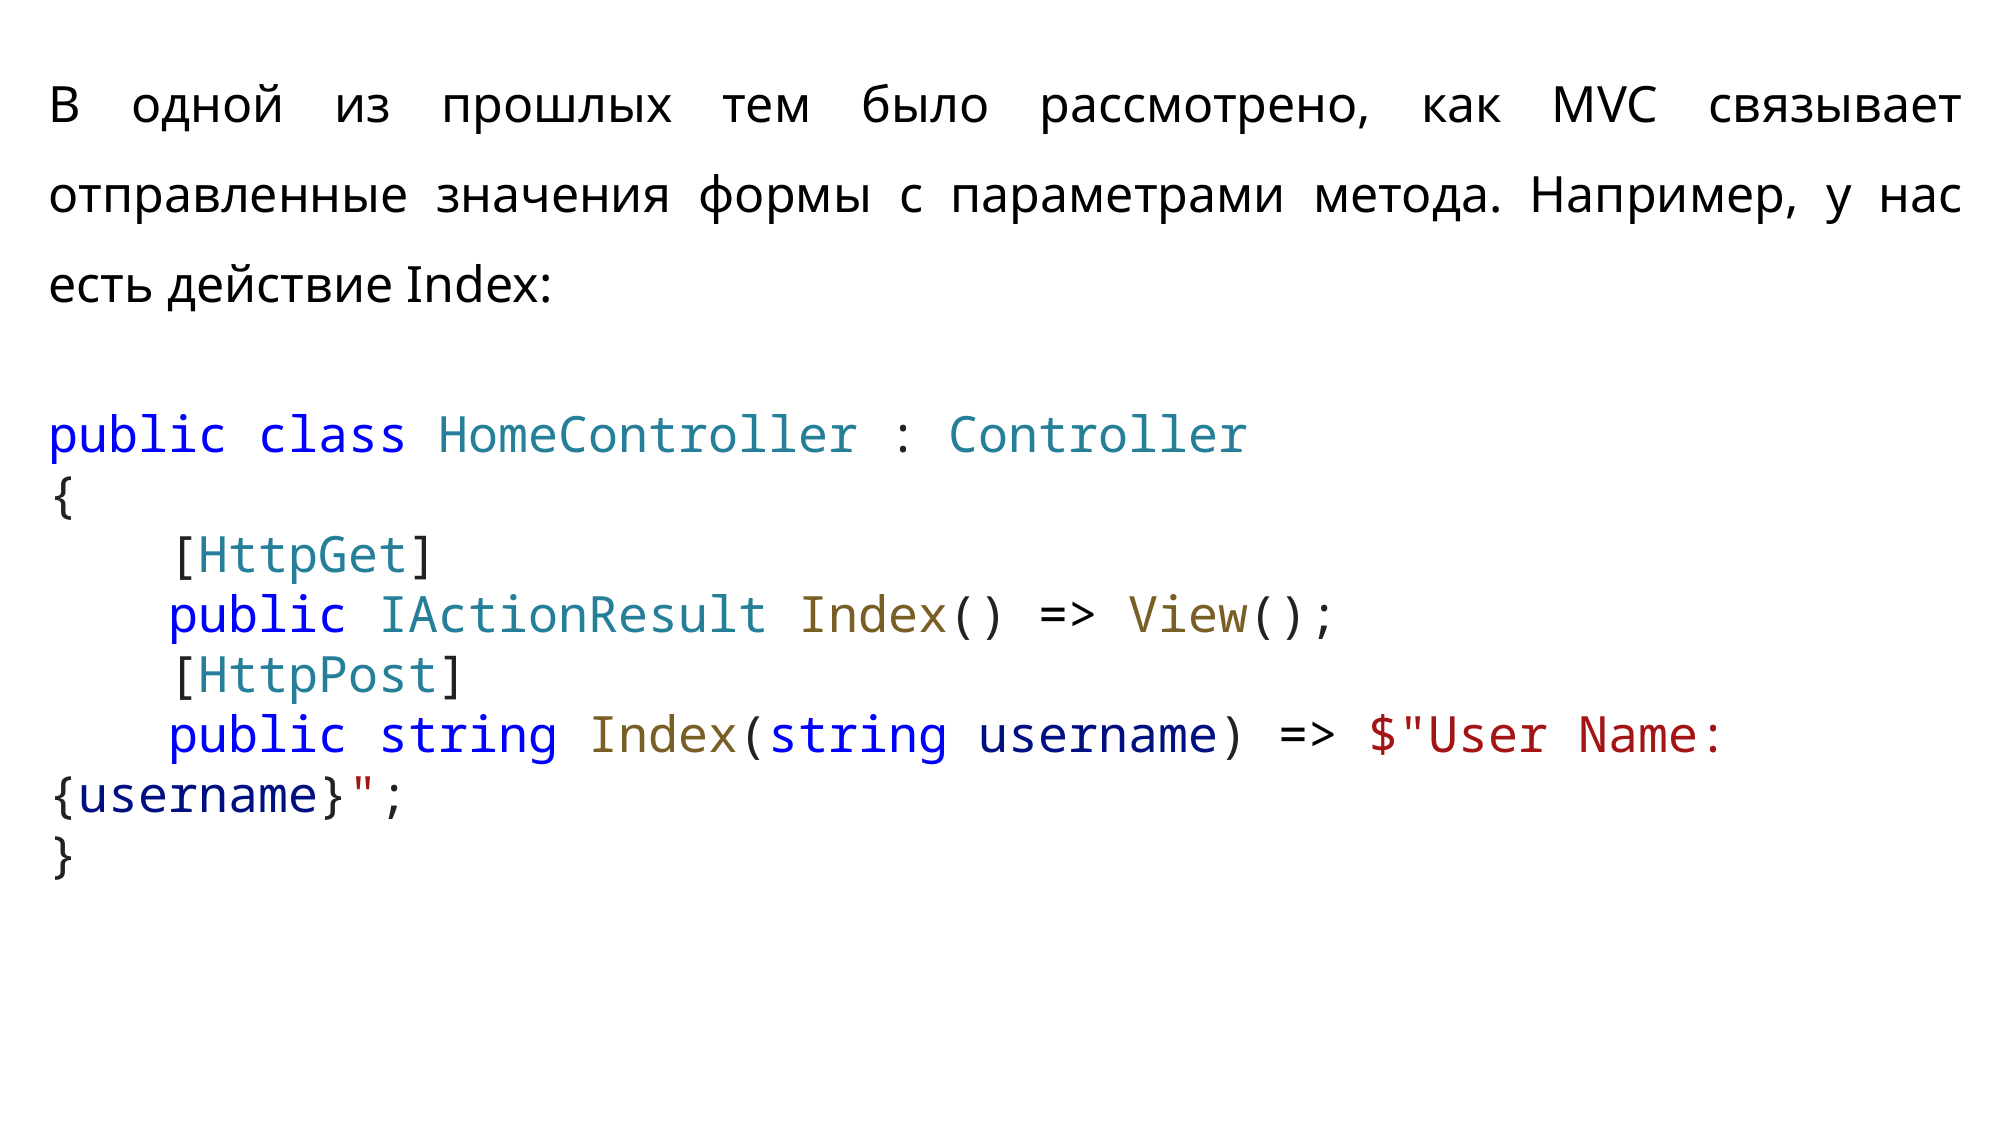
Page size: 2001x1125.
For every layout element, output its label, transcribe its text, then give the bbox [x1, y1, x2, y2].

text_box В одной из прошлых тем было рассмотрено, как MVC связывает отправленные значения формы с параметрами метода. Например, у нас есть действие Index: public class HomeController : Controller { [HttpGet] public IActionResult Index() => View(); [HttpPost] public string Index(string username) => $"User Name: {username}"; } [33, 35, 1978, 981]
